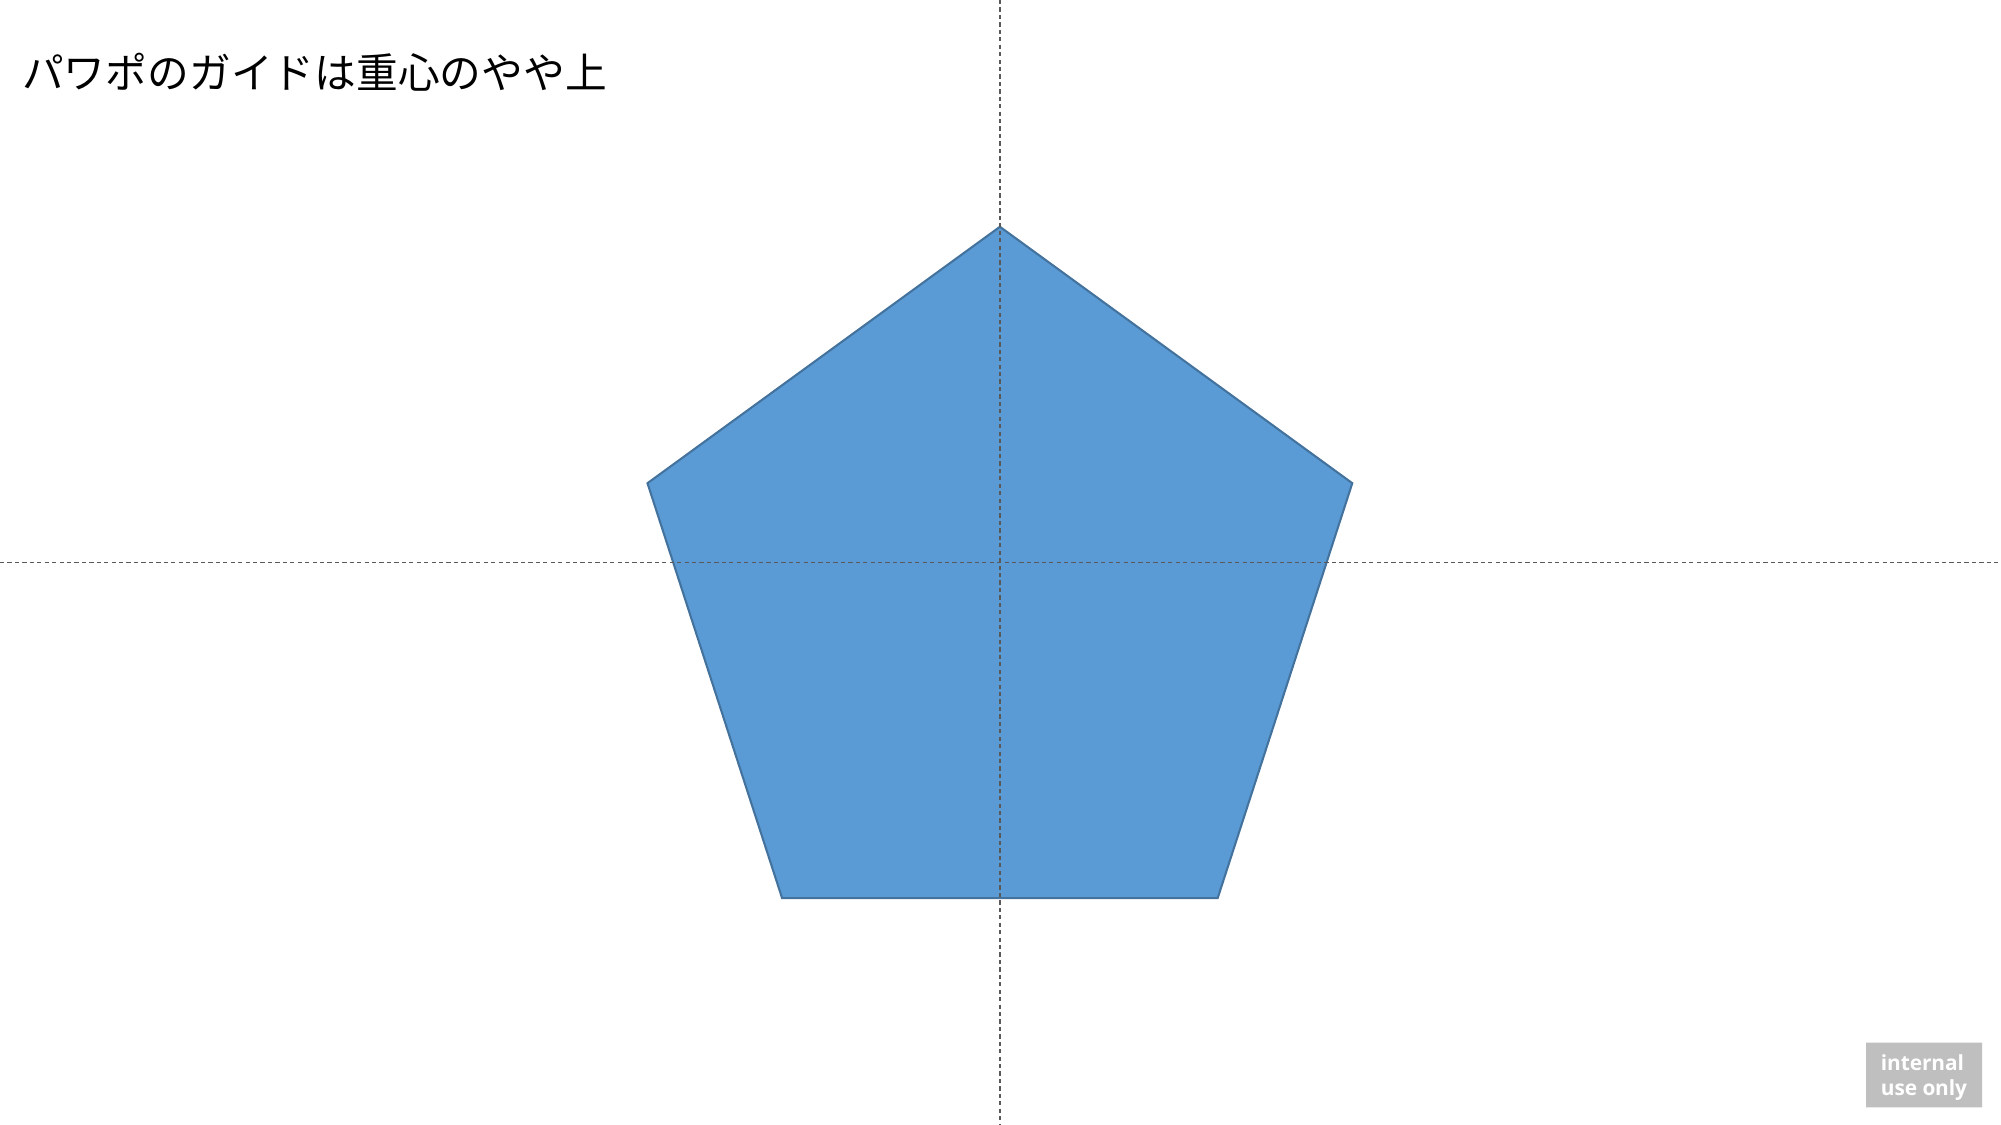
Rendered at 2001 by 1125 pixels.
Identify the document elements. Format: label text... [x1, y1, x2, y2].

text_box パワポのガイドは重心のやや上 [7, 39, 622, 105]
text_box [672, 563, 999, 900]
text_box [646, 226, 999, 562]
text_box [1001, 226, 1354, 562]
text_box [1001, 563, 1328, 900]
